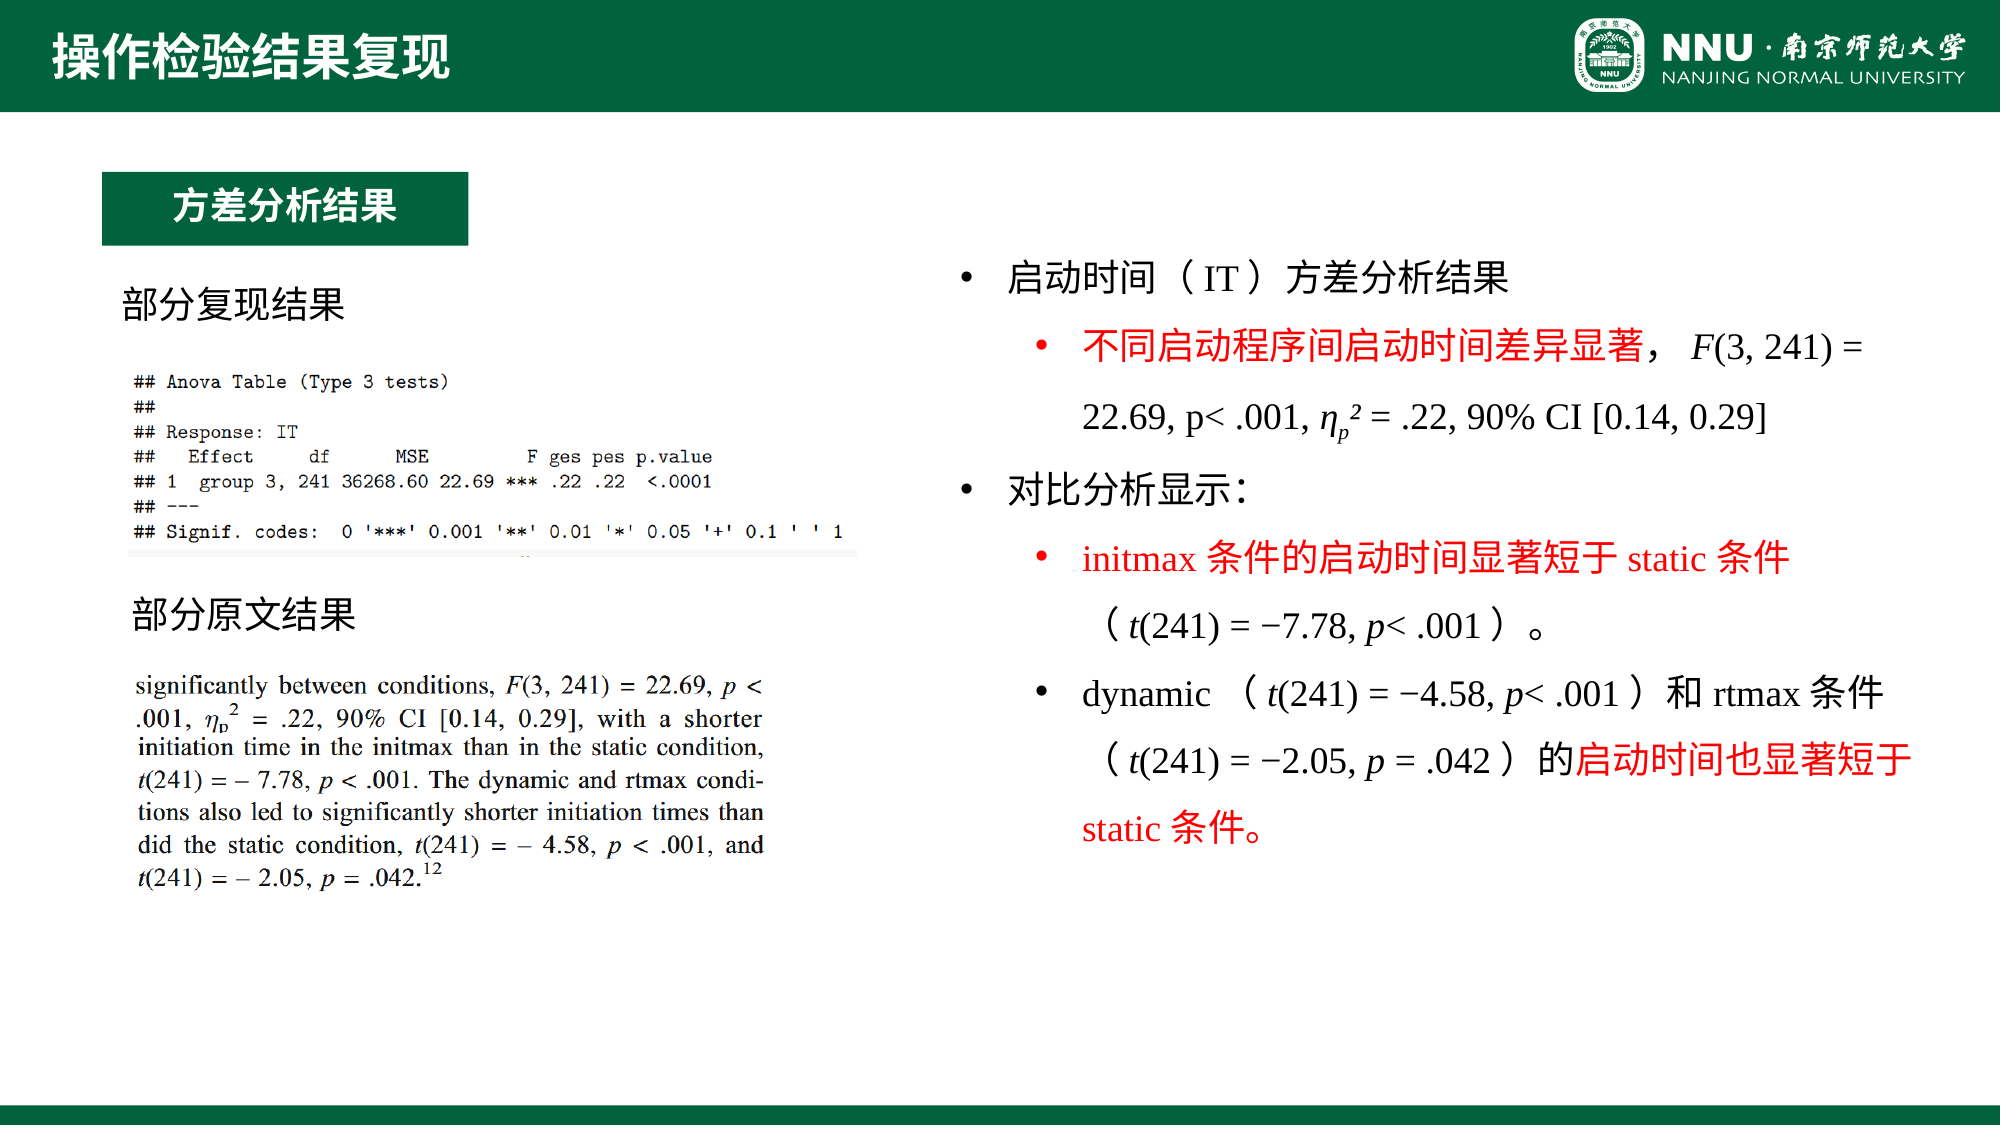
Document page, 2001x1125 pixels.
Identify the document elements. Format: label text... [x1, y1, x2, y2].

picture [128, 670, 773, 899]
picture [1545, 0, 2000, 225]
picture [116, 360, 858, 558]
text_box [0, 1104, 2000, 1125]
text_box 操作检验结果复现 [37, 17, 628, 93]
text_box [99, 171, 472, 247]
text_box 启动时间（IT）方差分析结果 不同启动程序间启动时间差异显著，F(3, 241) = 22.69, p< .001, ηp² = .22, 90% CI [0.14, 0.29] 对比分析显示： initmax条件的启动时间显著短于static条件（t(241) = −7.78, p< .001）。 dynamic（t(241) = −4.58, p< .001）和rtmax条件（t(241) = −2.05, p = .042）的启动时间也显著短于static条件。 [945, 224, 1941, 856]
text_box [0, 0, 1545, 113]
text_box 部分复现结果 [106, 273, 559, 333]
text_box 部分原文结果 [116, 583, 569, 644]
